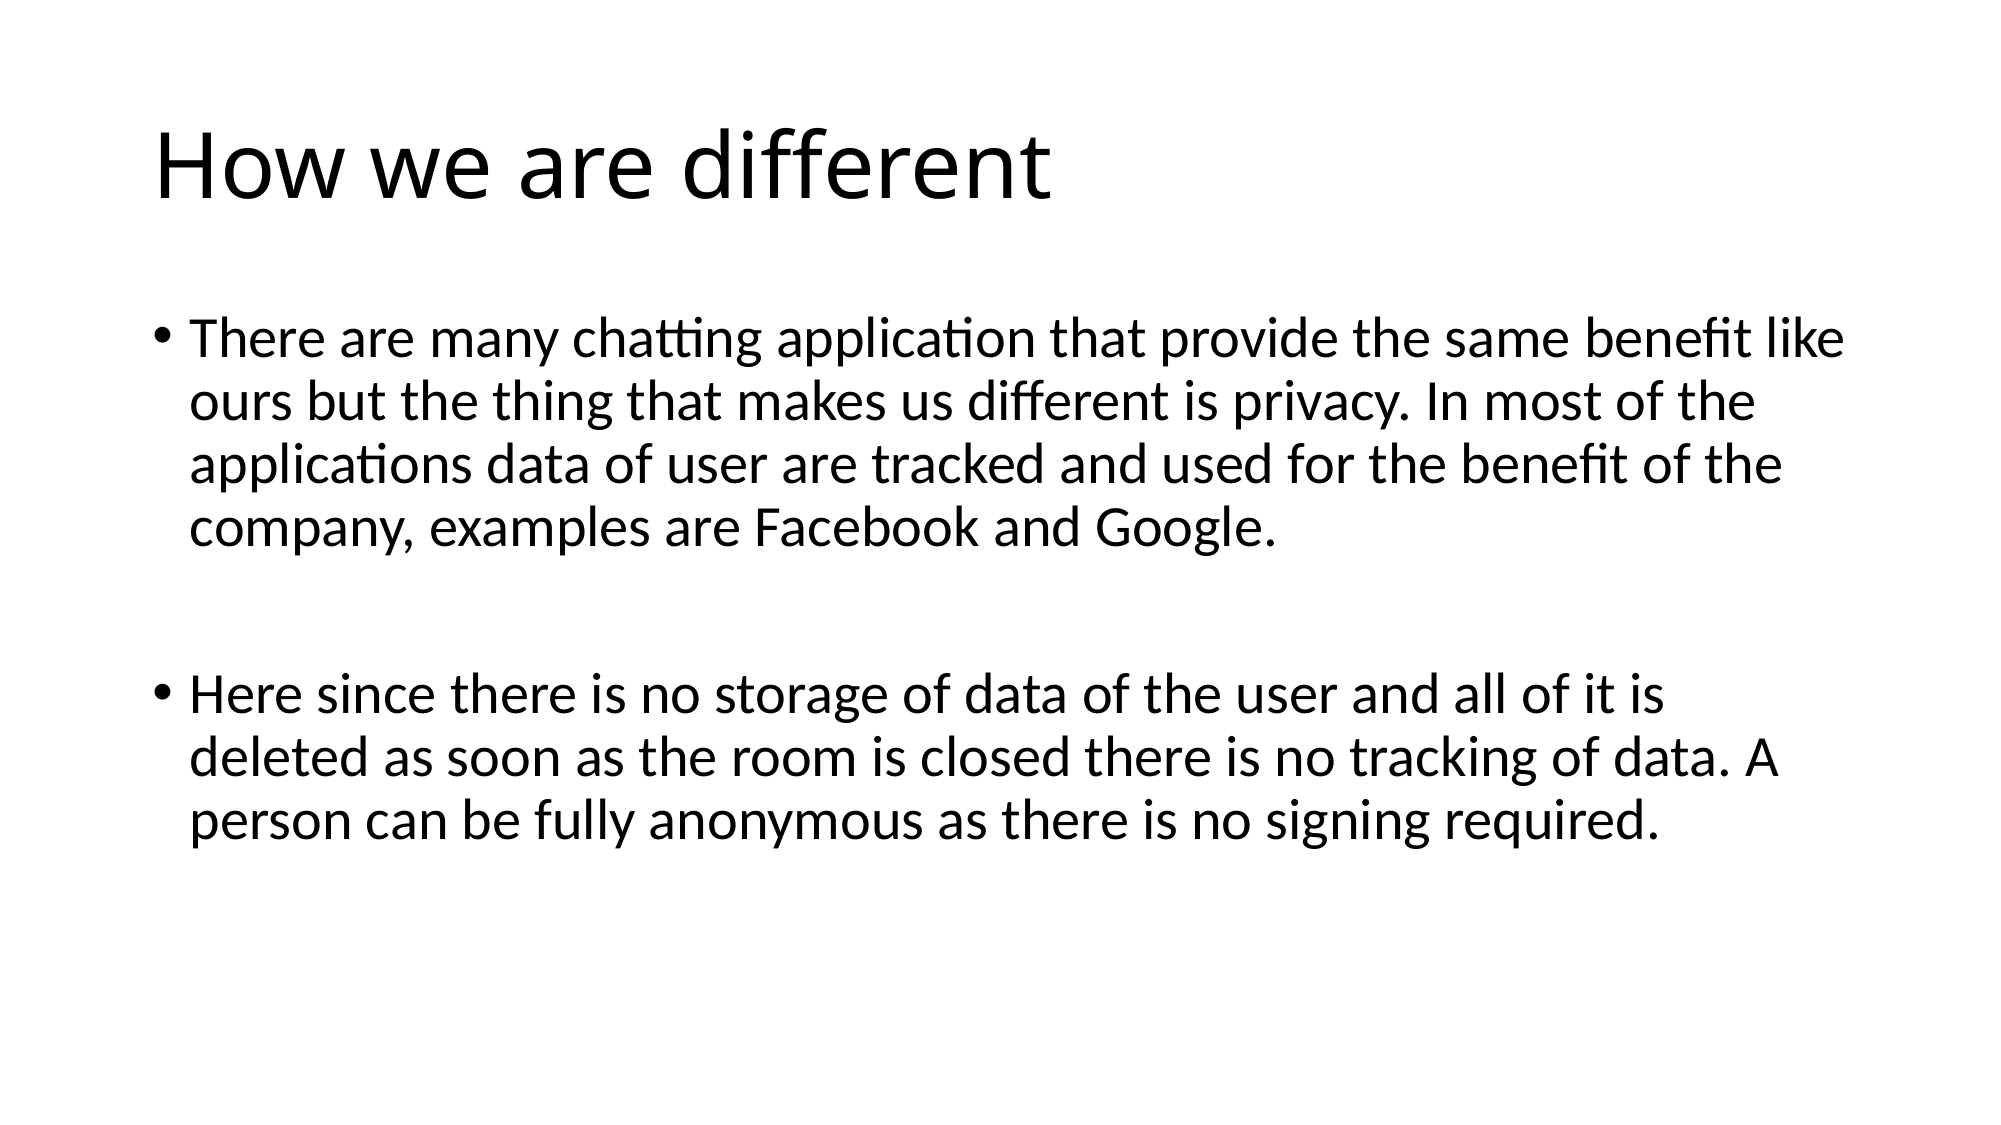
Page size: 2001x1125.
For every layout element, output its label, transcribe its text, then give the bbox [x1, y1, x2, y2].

title How we are different [137, 59, 1863, 278]
list There are many chatting application that provide the same benefit like ours but the thing that makes us different is privacy. In most of the applications data of user are tracked and used for the benefit of the company, examples are Facebook and Google. Here since there is no storage of data of the user and all of it is deleted as soon as the room is closed there is no tracking of data. A person can be fully anonymous as there is no signing required. [137, 299, 1863, 1014]
